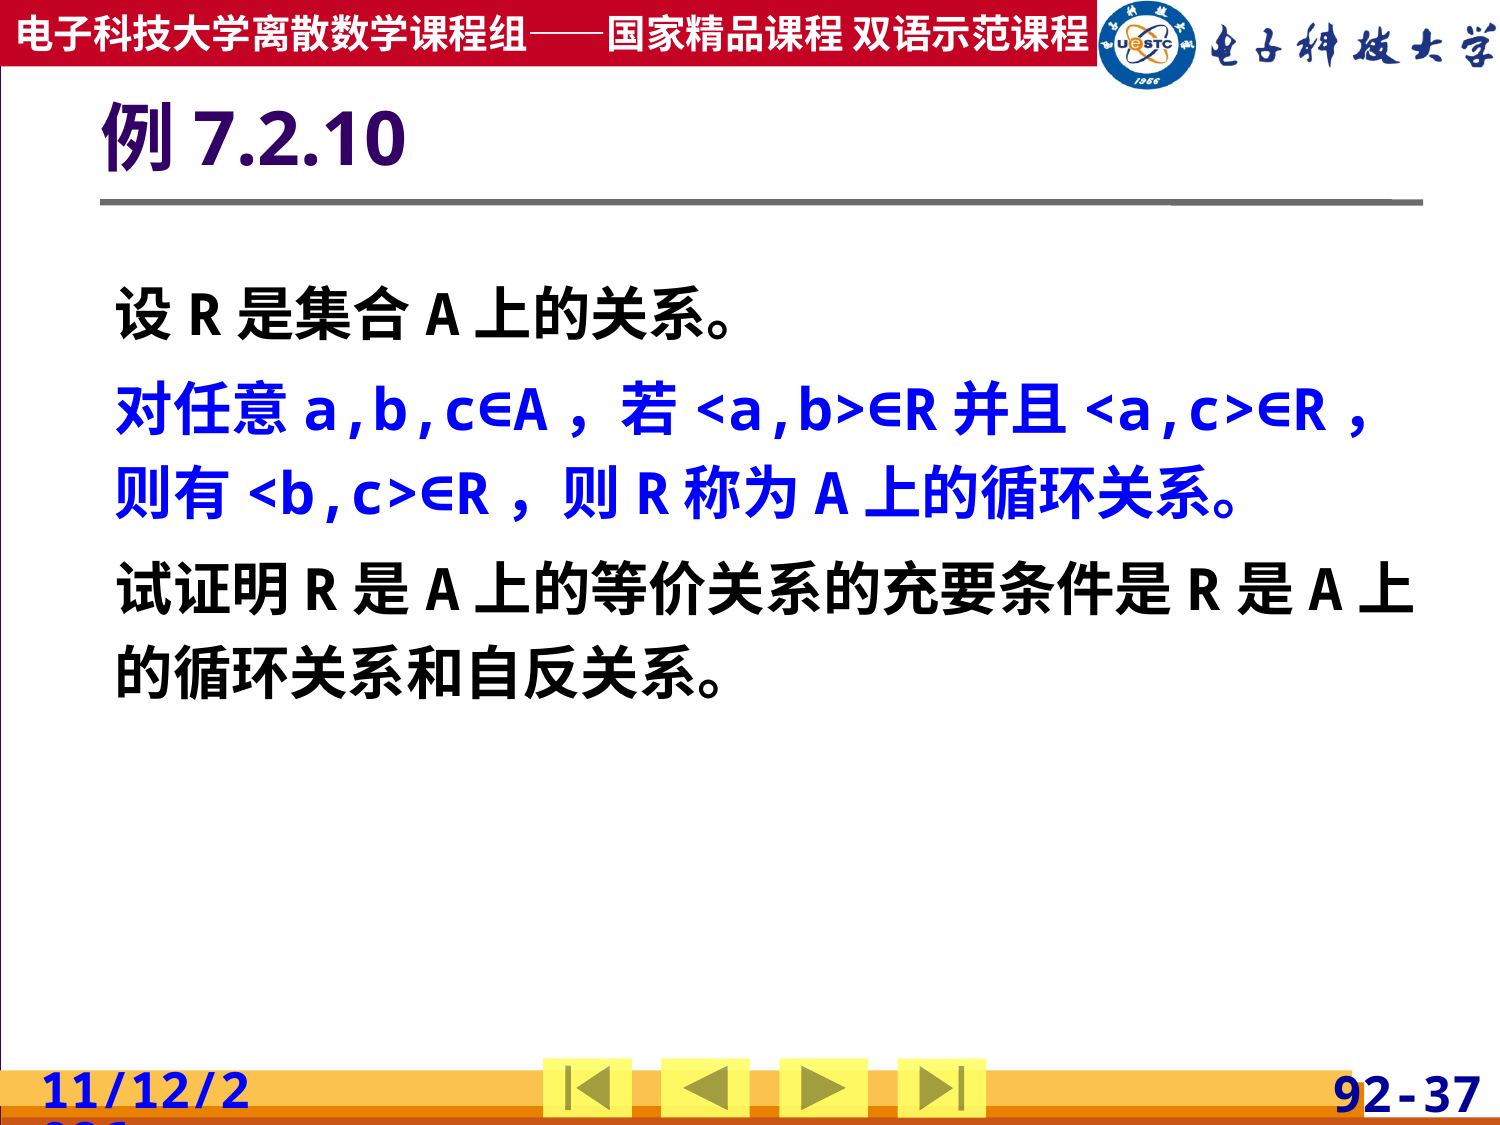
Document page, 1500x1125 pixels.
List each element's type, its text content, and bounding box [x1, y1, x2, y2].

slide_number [34, 1057, 284, 1119]
title 例7.2.10 [100, 100, 1328, 183]
text_box 设R是集合A上的关系。 对任意a,b,c∈A，若<a,b>∈R并且<a,c>∈R，则有<b,c>∈R，则R称为A上的循环关系。 试证明R是A上的等价关系的充要条件是R是A上的循环关系和自反关系。 [100, 255, 1436, 714]
picture [1097, 0, 1500, 91]
